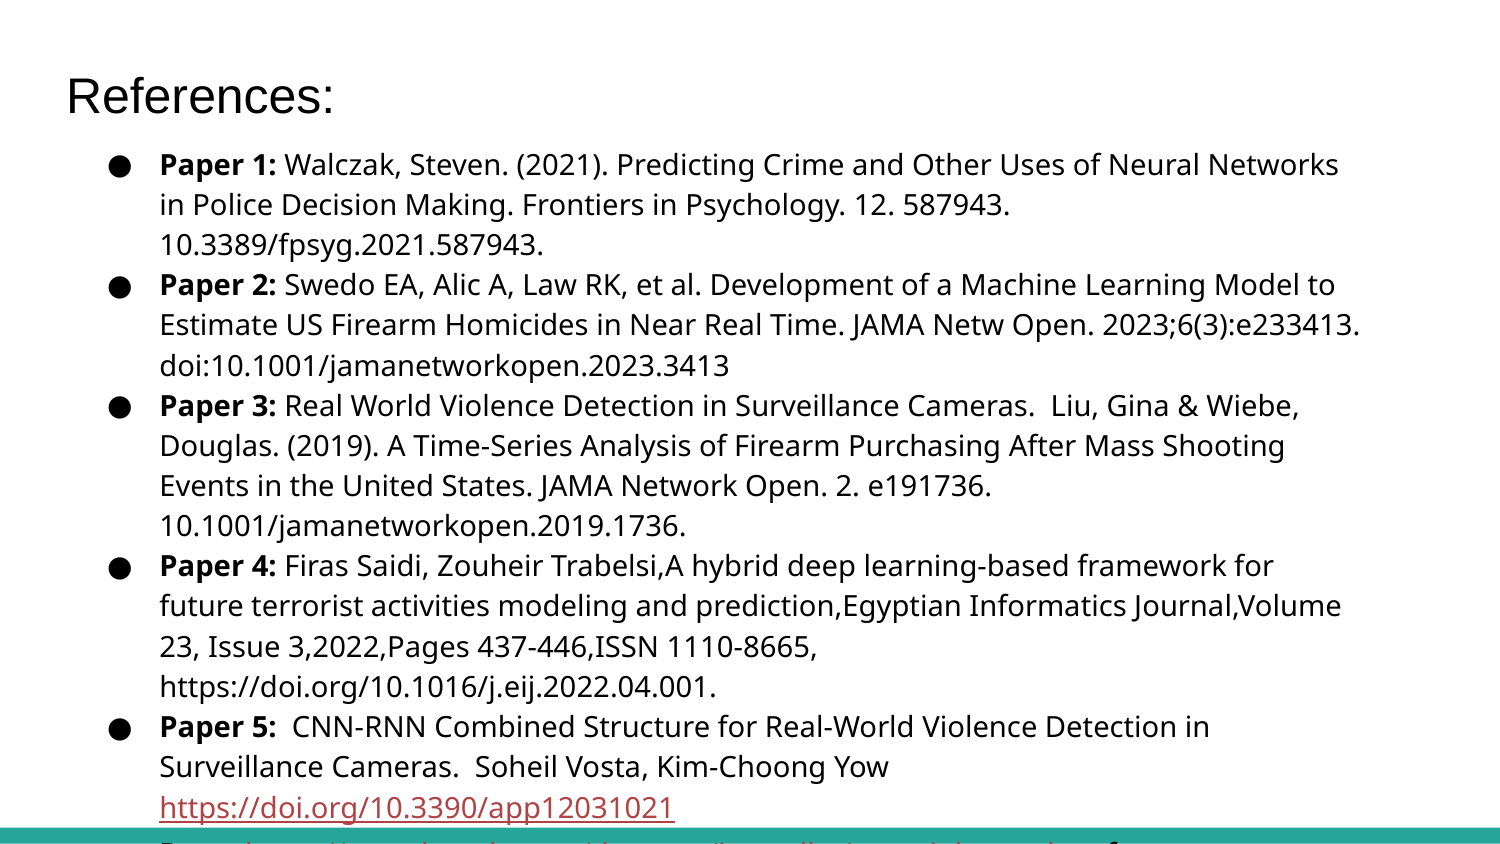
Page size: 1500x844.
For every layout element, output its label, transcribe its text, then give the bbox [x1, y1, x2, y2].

title References: [51, 48, 1449, 149]
list Paper 1: Walczak, Steven. (2021). Predicting Crime and Other Uses of Neural Networks in Police Decision Making. Frontiers in Psychology. 12. 587943. 10.3389/fpsyg.2021.587943. Paper 2: Swedo EA, Alic A, Law RK, et al. Development of a Machine Learning Model to Estimate US Firearm Homicides in Near Real Time. JAMA Netw Open. 2023;6(3):e233413. doi:10.1001/jamanetworkopen.2023.3413 Paper 3: Real World Violence Detection in Surveillance Cameras. Liu, Gina & Wiebe, Douglas. (2019). A Time-Series Analysis of Firearm Purchasing After Mass Shooting Events in the United States. JAMA Network Open. 2. e191736. 10.1001/jamanetworkopen.2019.1736. Paper 4: Firas Saidi, Zouheir Trabelsi,A hybrid deep learning-based framework for future terrorist activities modeling and prediction,Egyptian Informatics Journal,Volume 23, Issue 3,2022,Pages 437-446,ISSN 1110-8665, https://doi.org/10.1016/j.eij.2022.04.001. Paper 5: CNN-RNN Combined Structure for Real-World Violence Detection in Surveillance Cameras. Soheil Vosta, Kim-Choong Yow https://doi.org/10.3390/app12031021 Data: https://www.kaggle.com/datasets/jameslko/gun-violence-data from http://www.gunviolencearchive.org/ [69, 125, 1380, 806]
